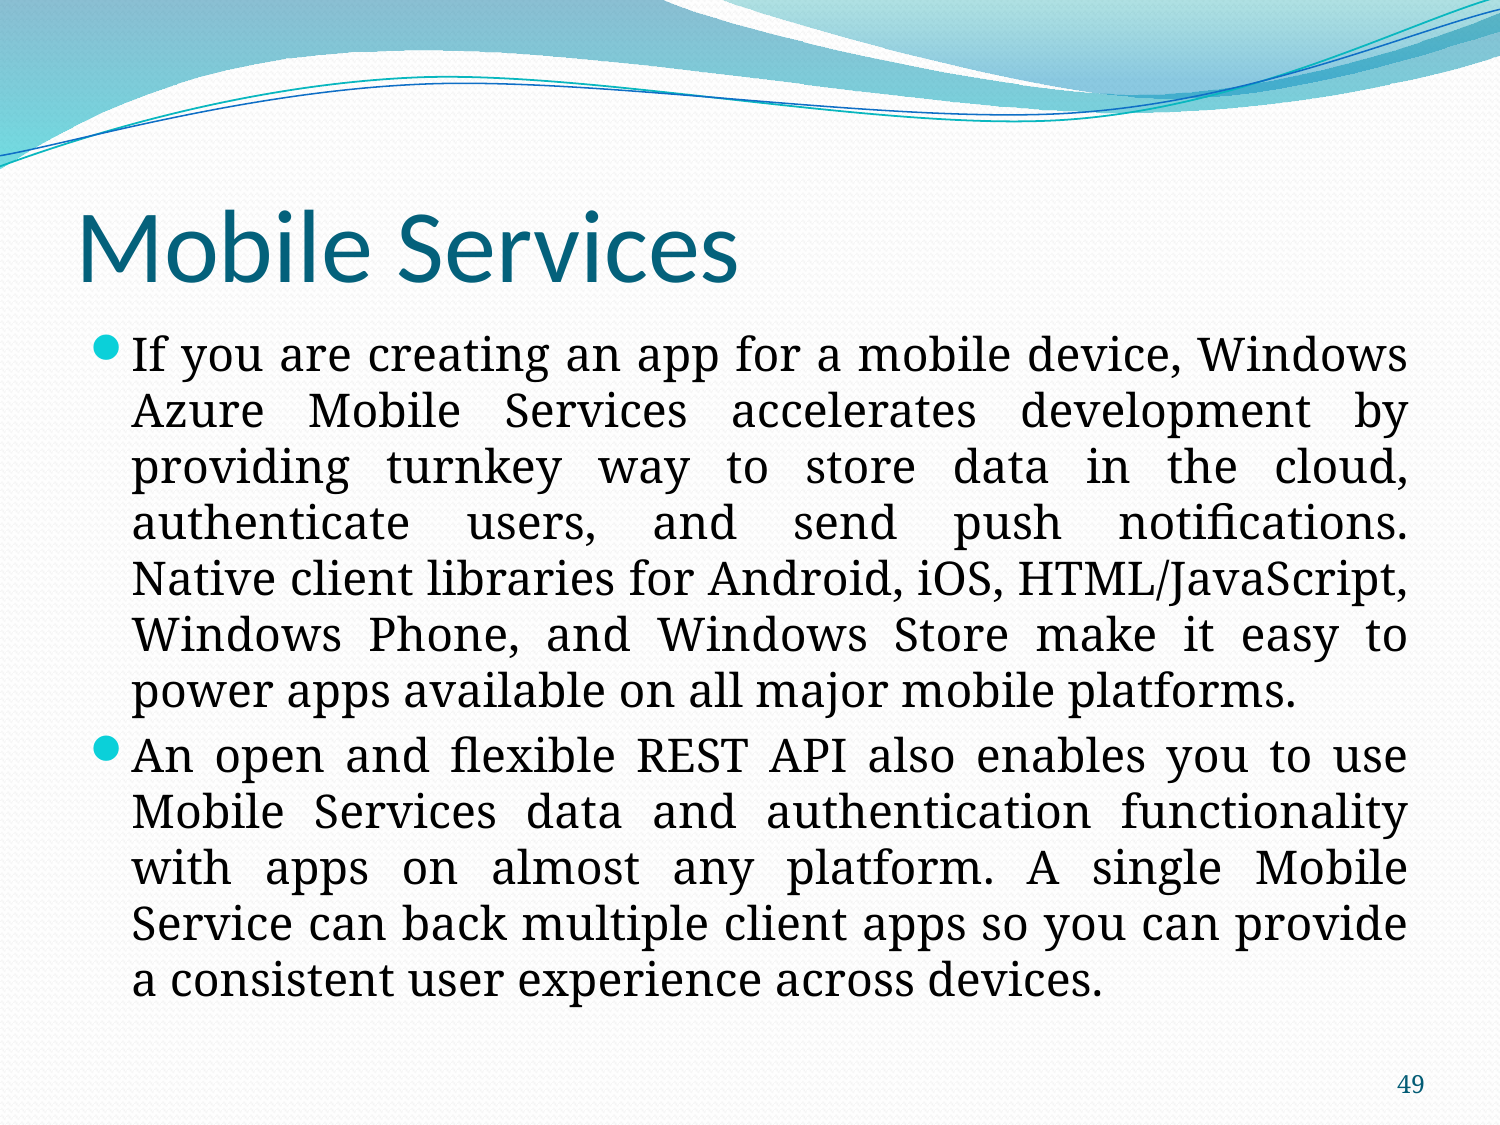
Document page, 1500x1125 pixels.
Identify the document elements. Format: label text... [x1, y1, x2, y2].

slide_number 49 [1299, 1042, 1425, 1103]
title Mobile Services [75, 115, 1425, 303]
list If you are creating an app for a mobile device, Windows Azure Mobile Services accelerates development by providing turnkey way to store data in the cloud, authenticate users, and send push notifications. Native client libraries for Android, iOS, HTML/JavaScript, Windows Phone, and Windows Store make it easy to power apps available on all major mobile platforms. An open and flexible REST API also enables you to use Mobile Services data and authentication functionality with apps on almost any platform. A single Mobile Service can back multiple client apps so you can provide a consistent user experience across devices. [75, 317, 1425, 1038]
